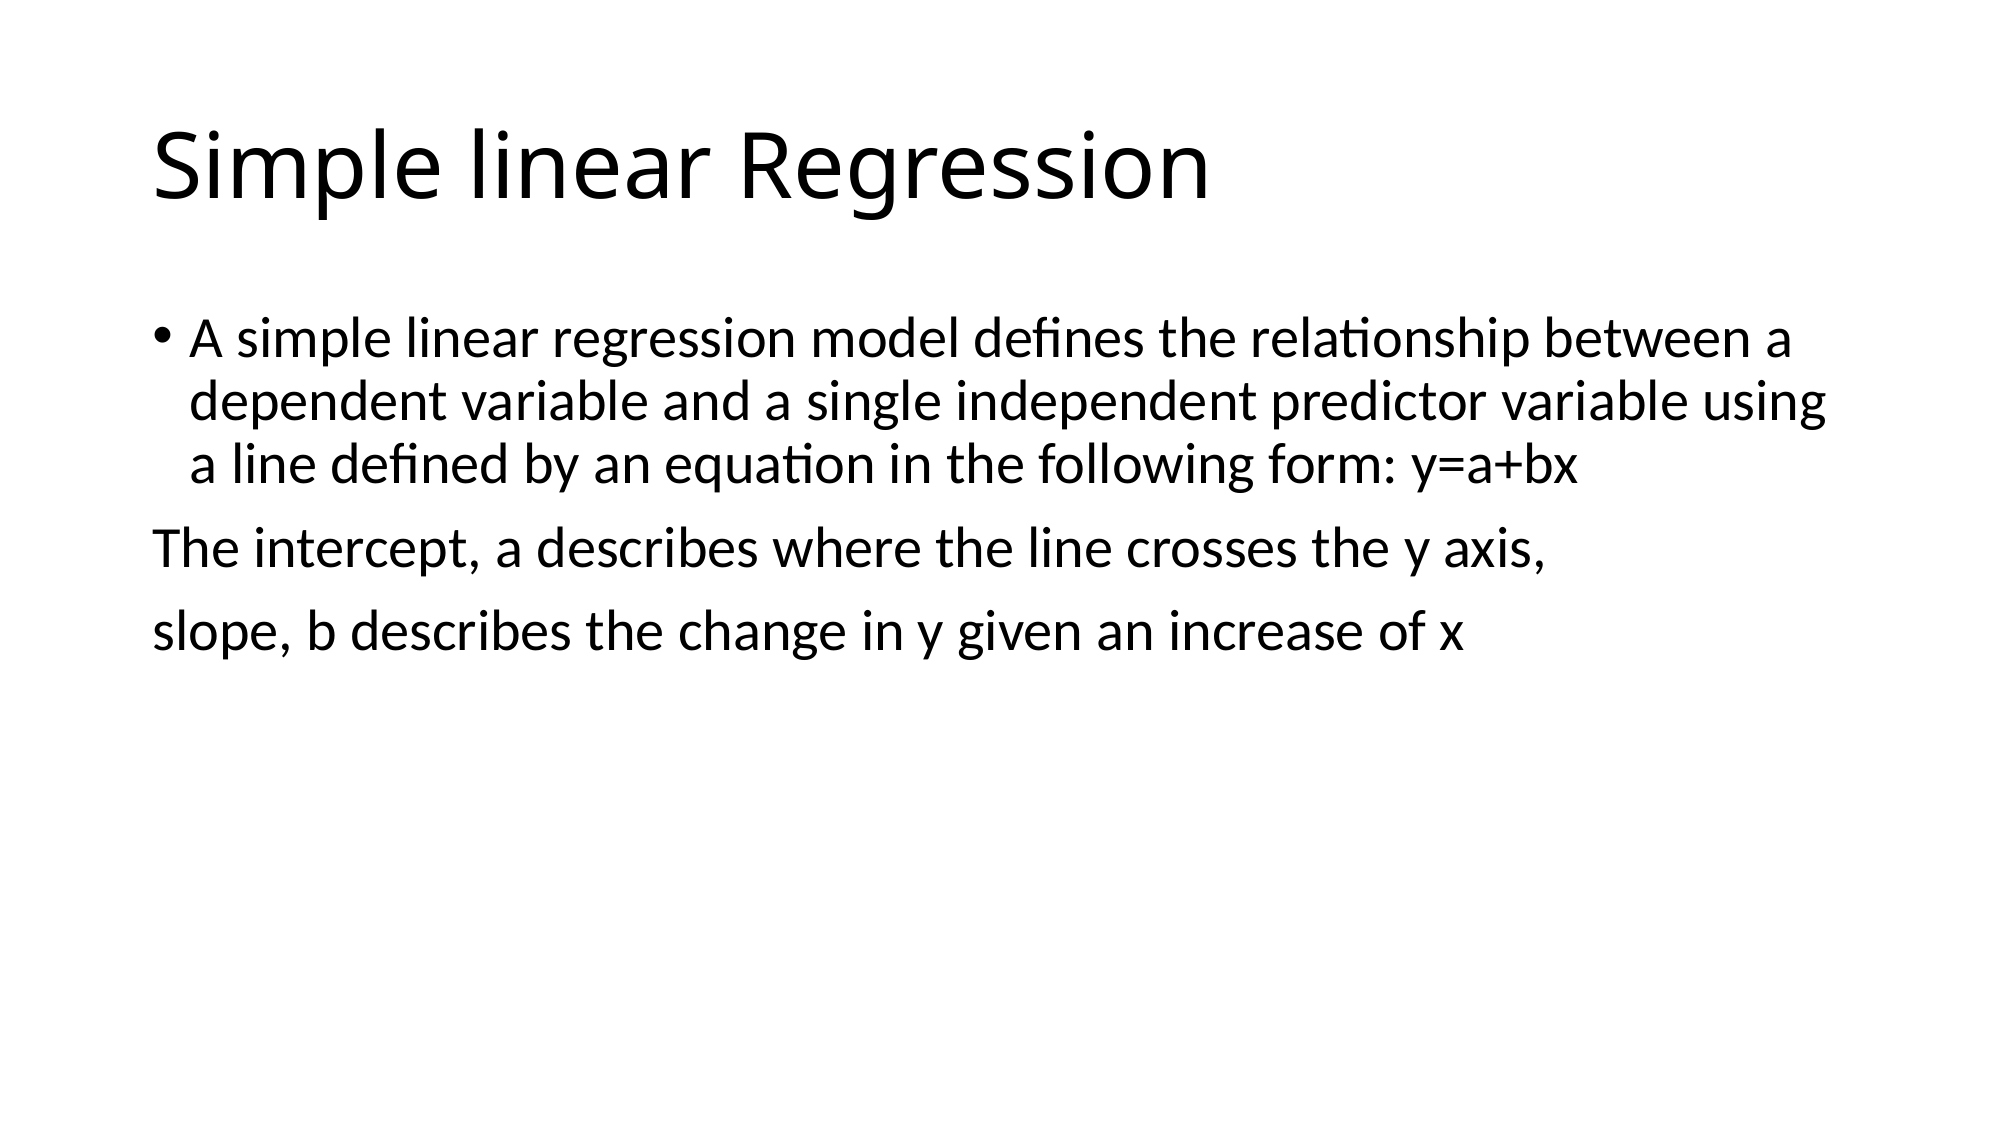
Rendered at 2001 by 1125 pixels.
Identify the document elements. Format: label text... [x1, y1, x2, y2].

title Simple linear Regression [137, 59, 1863, 278]
list A simple linear regression model defines the relationship between a dependent variable and a single independent predictor variable using a line defined by an equation in the following form: y=a+bx The intercept, a describes where the line crosses the y axis, slope, b describes the change in y given an increase of x [137, 299, 1863, 1014]
